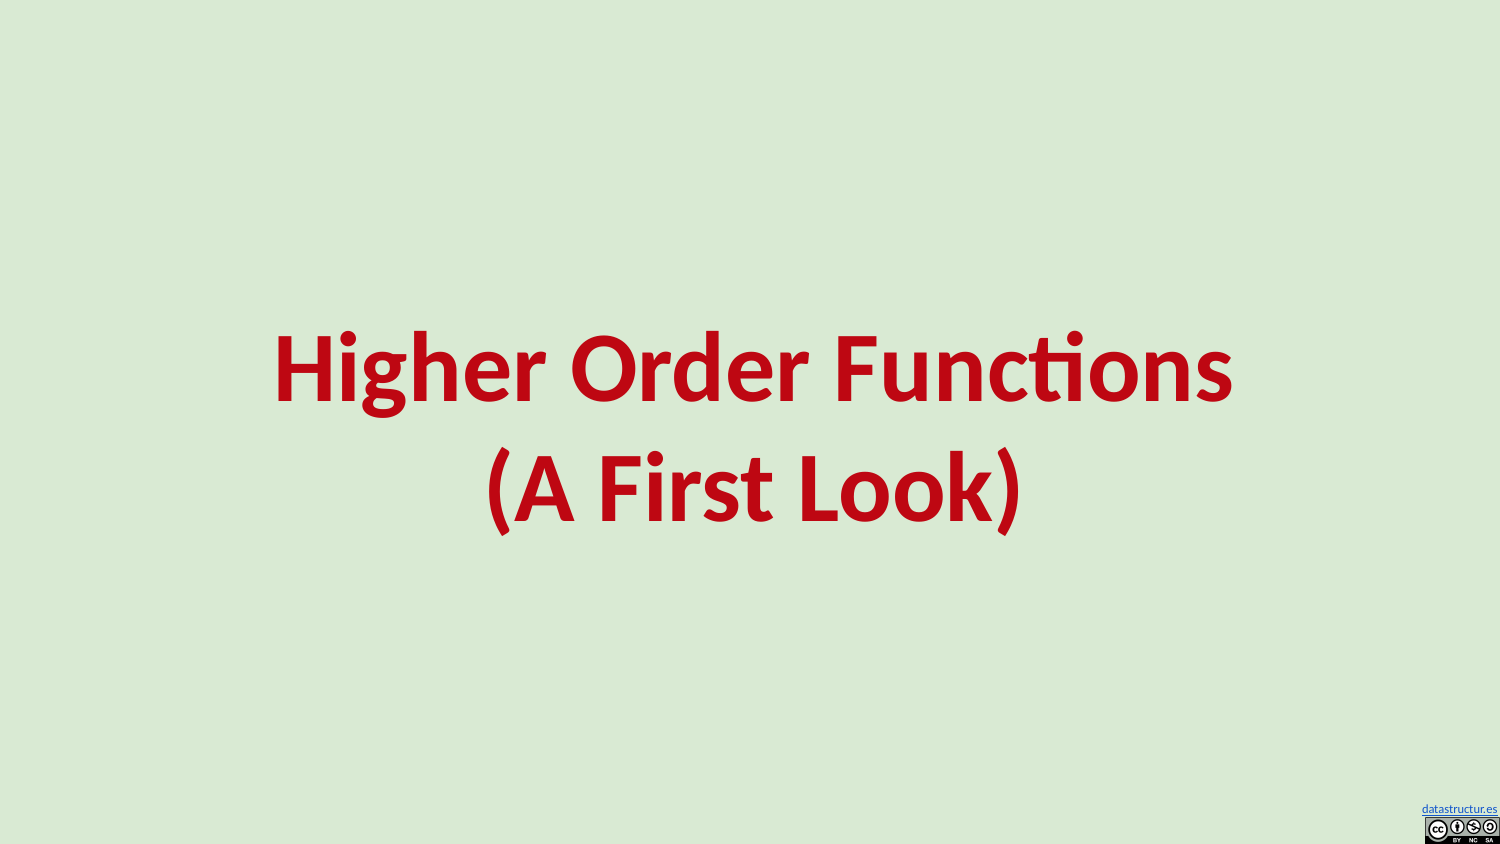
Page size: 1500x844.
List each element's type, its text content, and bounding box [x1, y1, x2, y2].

picture [1425, 817, 1500, 844]
title Higher Order Functions (A First Look) [157, 287, 1353, 557]
